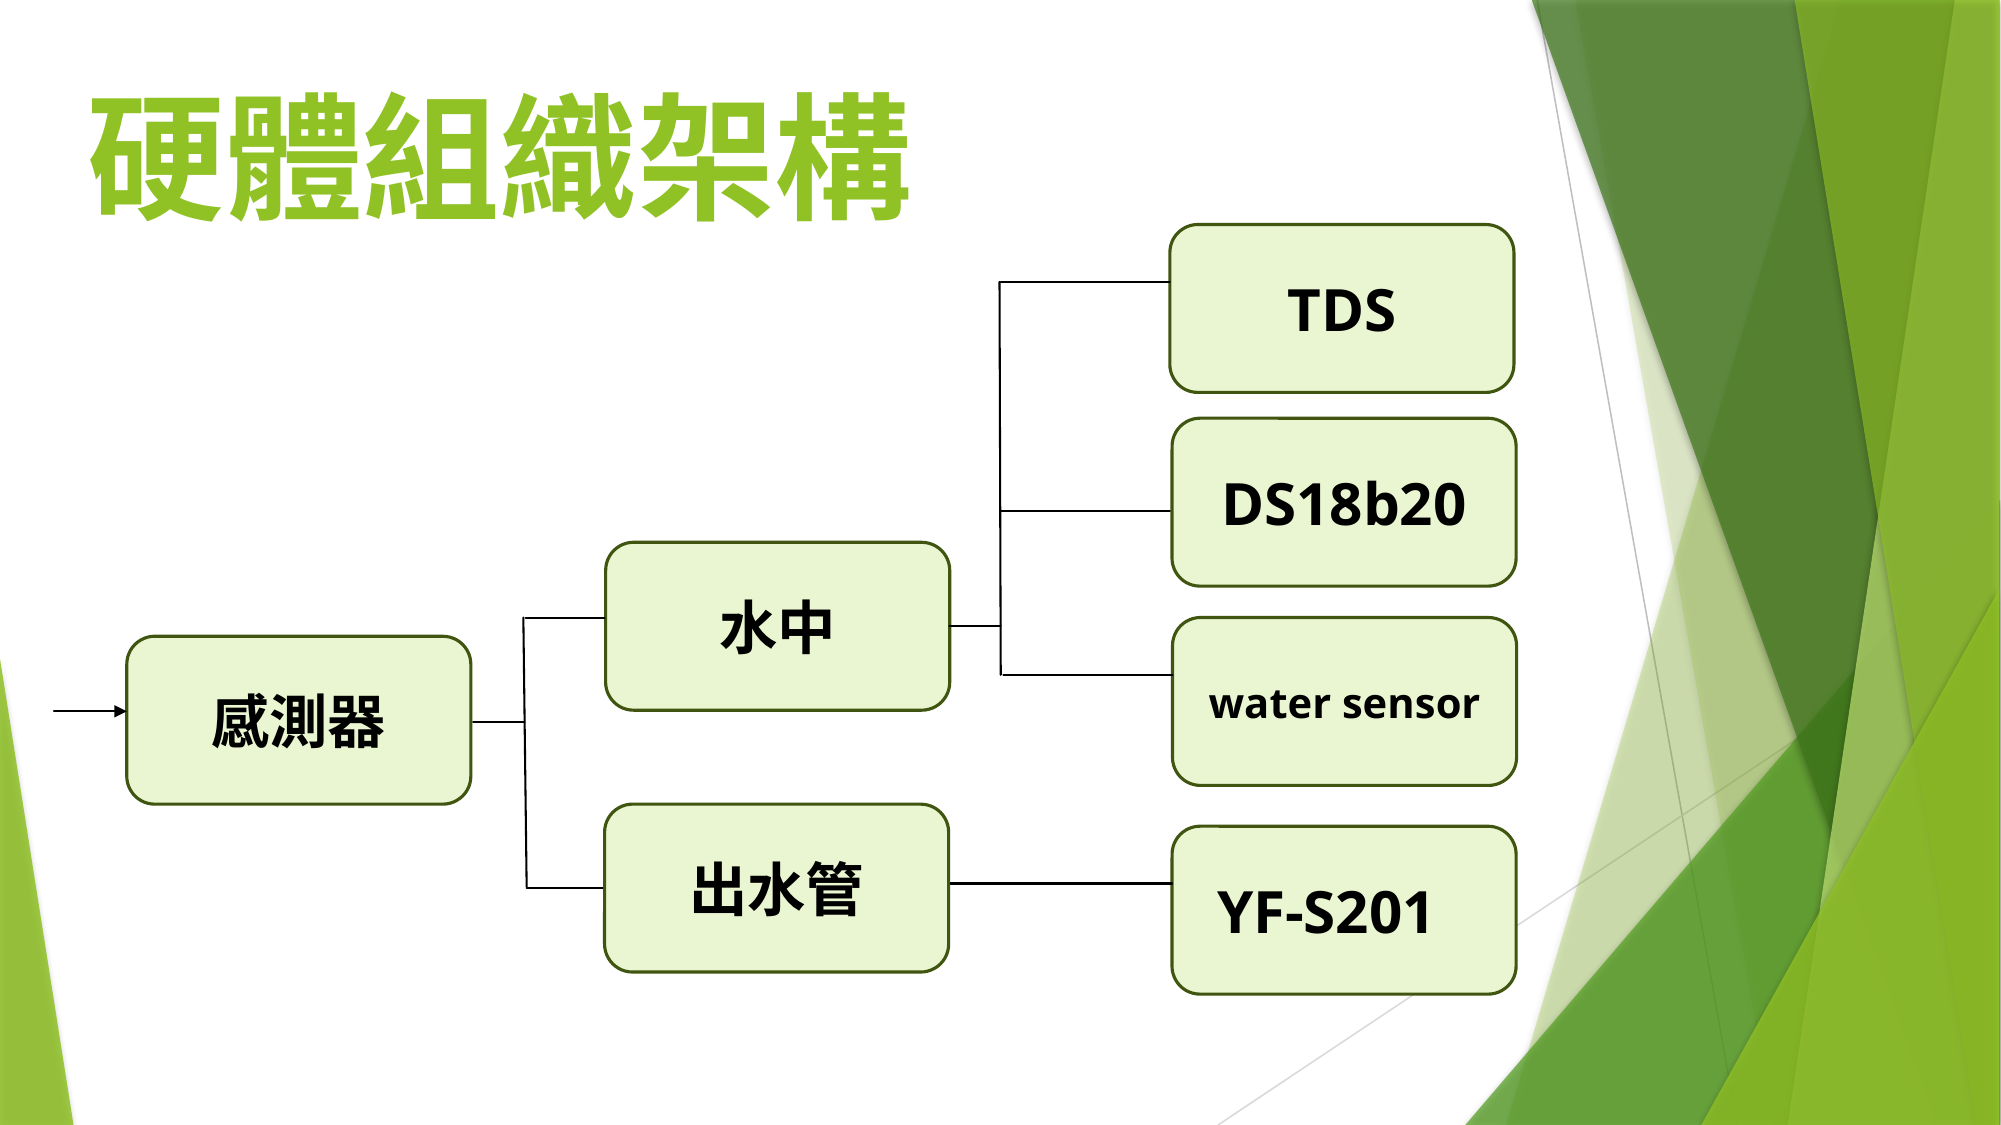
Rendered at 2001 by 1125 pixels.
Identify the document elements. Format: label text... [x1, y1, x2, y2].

text_box 出水管 [602, 802, 951, 974]
text_box water sensor [1170, 615, 1519, 787]
text_box DS18b20 [1170, 416, 1518, 588]
text_box 硬體組織架構 [72, 64, 1483, 282]
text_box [522, 616, 528, 888]
text_box YF-S201 [1170, 824, 1518, 996]
text_box TDS [1168, 222, 1516, 394]
text_box 感測器 [125, 634, 473, 806]
text_box 水中 [604, 540, 952, 712]
